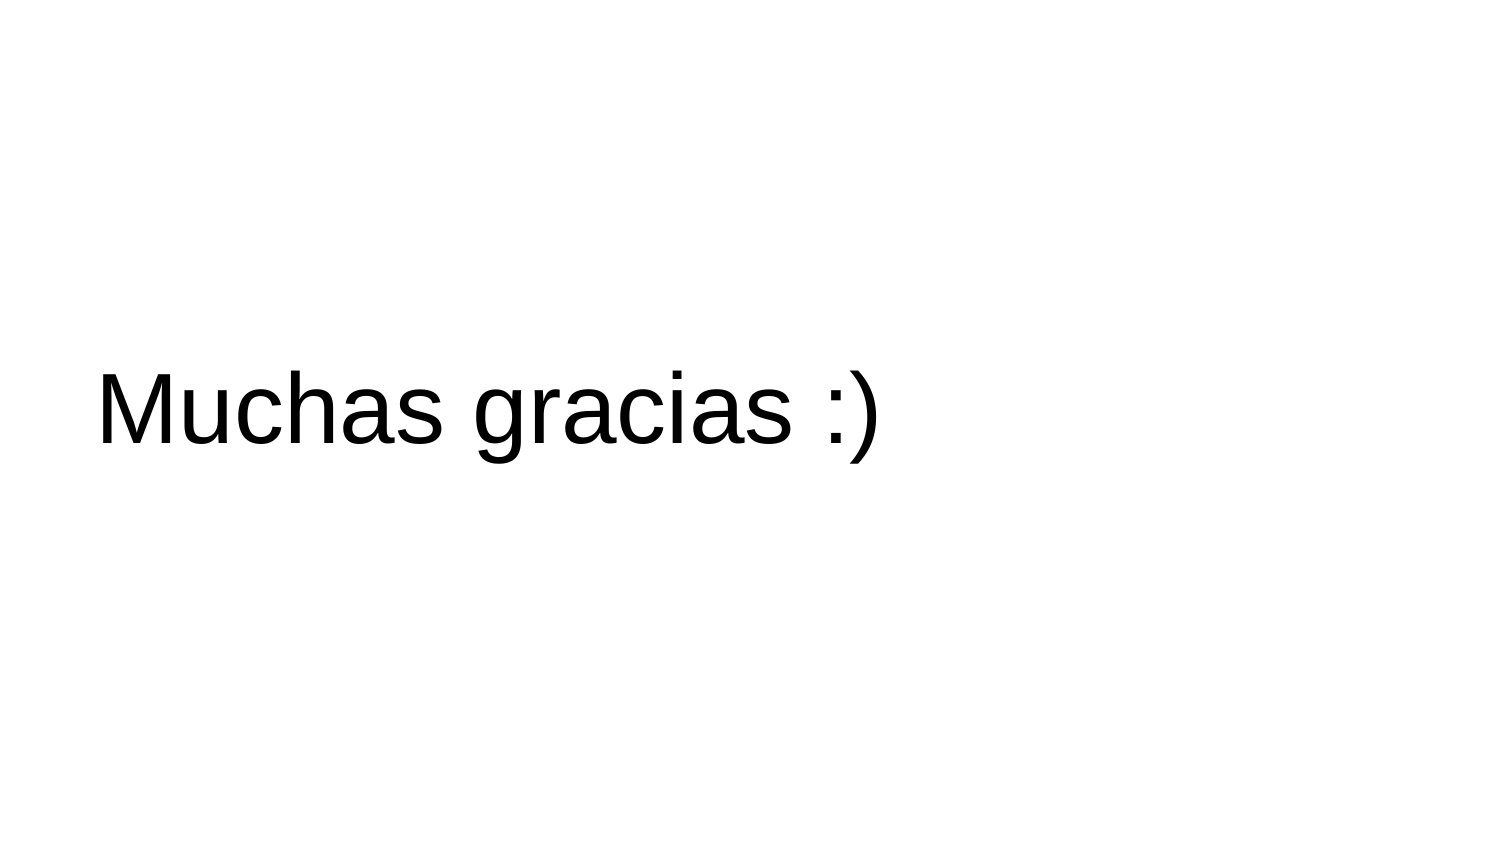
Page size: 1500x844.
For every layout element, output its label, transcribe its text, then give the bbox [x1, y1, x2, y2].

title Muchas gracias :) [80, 73, 1125, 745]
